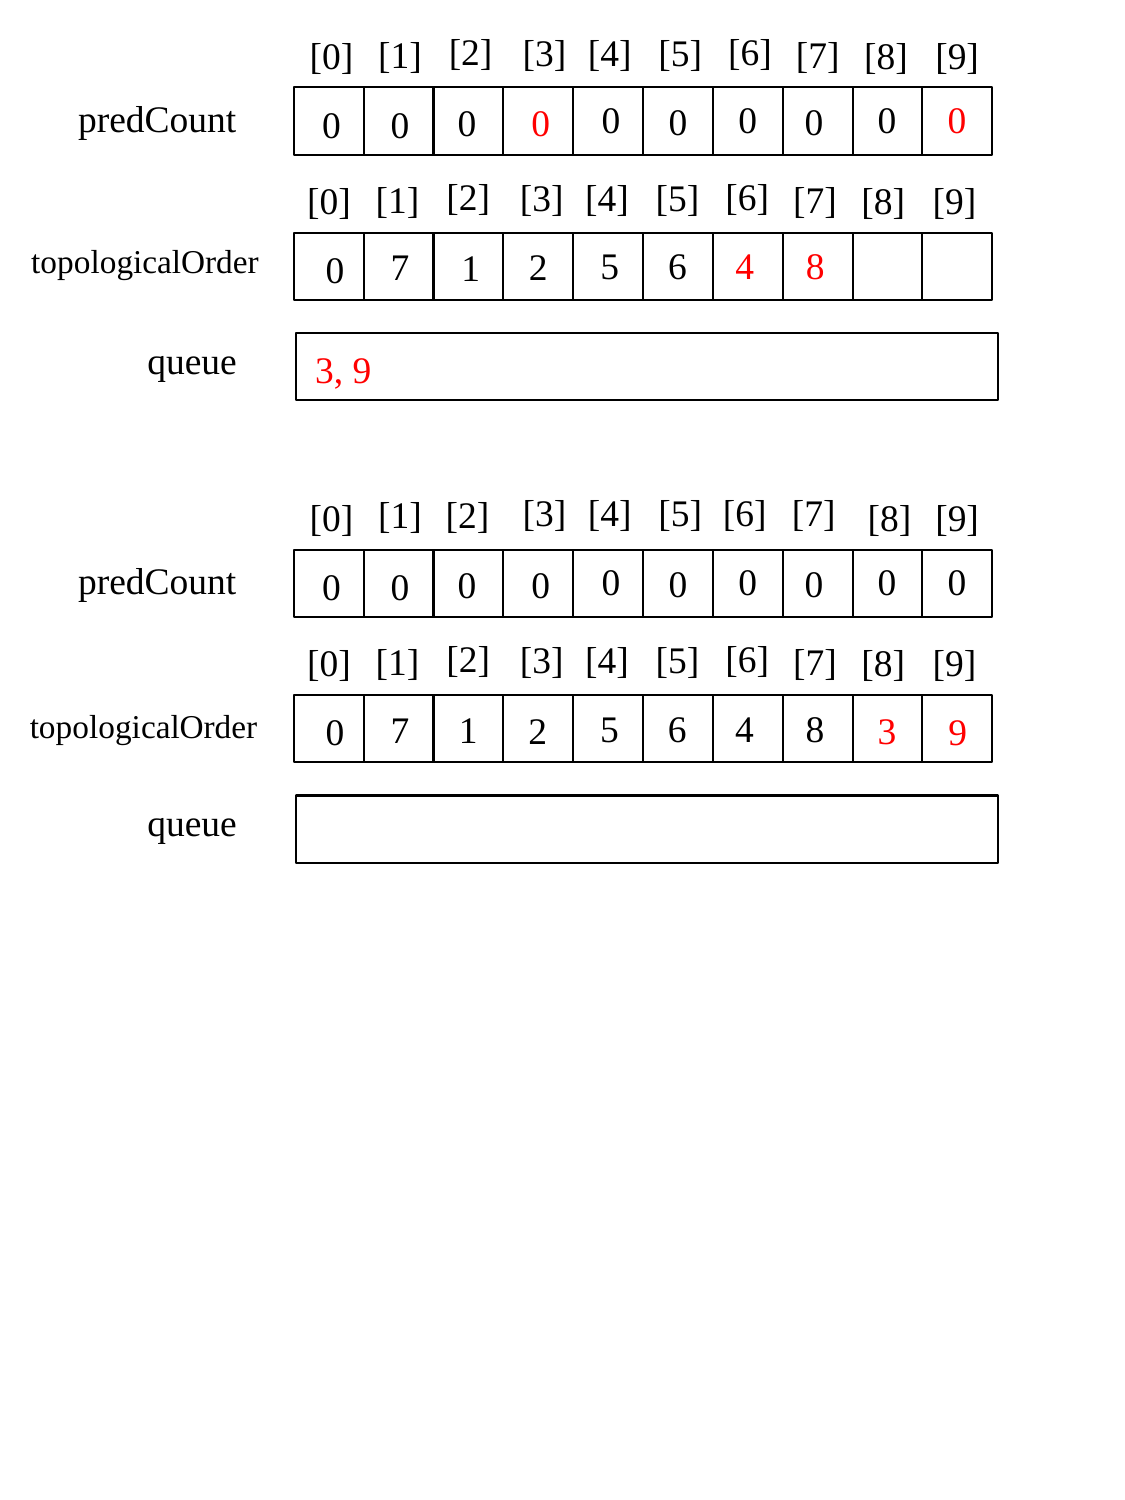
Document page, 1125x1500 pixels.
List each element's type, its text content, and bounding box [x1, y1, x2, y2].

text_box [7] [778, 630, 852, 691]
text_box [9] [920, 24, 995, 85]
text_box 0 [862, 550, 912, 611]
text_box [5] [640, 628, 715, 689]
text_box [9] [917, 632, 992, 692]
text_box [1] [363, 23, 437, 84]
text_box [8] [852, 486, 920, 547]
text_box queue [132, 791, 252, 852]
text_box [363, 87, 433, 155]
text_box [9] [917, 169, 992, 230]
text_box [3] [507, 21, 573, 82]
text_box [296, 795, 998, 863]
text_box 0 [933, 551, 982, 611]
text_box 0 [442, 553, 492, 614]
text_box [7] [778, 168, 852, 229]
text_box 0 [789, 552, 839, 613]
text_box [4] [570, 166, 640, 227]
text_box [643, 694, 712, 762]
text_box queue [132, 329, 252, 390]
text_box 7 [375, 235, 425, 296]
text_box [0] [292, 169, 366, 230]
text_box [852, 87, 922, 155]
text_box [6] [708, 481, 782, 542]
text_box [8] [846, 169, 917, 230]
text_box [294, 232, 363, 300]
text_box [573, 87, 643, 155]
text_box 0 [307, 93, 356, 153]
text_box [5] [640, 166, 715, 227]
text_box [294, 549, 363, 617]
text_box [1] [360, 630, 435, 691]
text_box 1 [444, 698, 493, 759]
text_box 0 [862, 88, 912, 149]
text_box [712, 549, 782, 617]
text_box 0 [653, 90, 703, 151]
text_box 8 [790, 697, 840, 758]
text_box [503, 694, 573, 762]
text_box 5 [585, 234, 635, 294]
text_box 2 [513, 699, 563, 759]
text_box [7] [781, 23, 855, 84]
text_box [852, 694, 922, 762]
text_box [1] [360, 168, 435, 229]
text_box [712, 87, 782, 155]
text_box predCount [63, 87, 252, 148]
text_box [4] [573, 21, 643, 82]
text_box topologicalOrder [15, 698, 273, 753]
text_box 6 [653, 697, 702, 758]
text_box [296, 333, 998, 401]
text_box [3] [507, 481, 573, 542]
text_box [363, 232, 433, 300]
text_box [782, 232, 852, 300]
text_box [922, 87, 993, 155]
text_box [1] [363, 484, 430, 544]
text_box 0 [375, 555, 425, 616]
text_box [294, 694, 363, 762]
text_box [922, 694, 993, 762]
text_box [503, 232, 573, 300]
text_box [643, 87, 712, 155]
text_box [433, 694, 503, 762]
text_box [3] [505, 628, 570, 689]
text_box 3, 9 [300, 339, 988, 399]
text_box [3] [505, 166, 570, 227]
text_box 0 [310, 700, 360, 761]
text_box [643, 549, 712, 617]
text_box [433, 549, 503, 617]
text_box 0 [653, 552, 703, 613]
text_box [6] [710, 627, 785, 688]
text_box [6] [710, 165, 785, 226]
text_box [0] [294, 486, 369, 547]
text_box 2 [513, 235, 563, 296]
text_box [8] [846, 632, 917, 692]
text_box [573, 549, 643, 617]
text_box [922, 232, 993, 300]
text_box topologicalOrder [16, 232, 274, 288]
text_box [573, 232, 643, 300]
text_box [5] [643, 481, 708, 542]
text_box [852, 232, 922, 300]
text_box [782, 87, 852, 155]
text_box 0 [375, 93, 425, 153]
text_box [0] [292, 632, 366, 692]
text_box 0 [516, 91, 566, 152]
text_box [573, 694, 643, 762]
text_box [433, 87, 503, 155]
text_box 5 [585, 697, 634, 758]
text_box 9 [933, 700, 983, 761]
text_box 0 [723, 550, 772, 611]
text_box [782, 694, 852, 762]
text_box [2] [431, 627, 505, 688]
text_box 0 [933, 88, 982, 149]
text_box [922, 549, 993, 617]
text_box [782, 549, 852, 617]
text_box 6 [653, 234, 702, 295]
text_box [433, 232, 503, 300]
text_box [5] [643, 21, 718, 82]
text_box [9] [920, 486, 995, 547]
text_box [2] [434, 20, 508, 80]
text_box [4] [573, 481, 643, 542]
text_box predCount [63, 549, 252, 610]
text_box 4 [720, 234, 770, 295]
text_box [0] [294, 24, 369, 85]
text_box 0 [307, 555, 356, 616]
text_box 0 [586, 88, 636, 148]
text_box [2] [430, 484, 505, 544]
text_box 0 [789, 90, 839, 151]
text_box [712, 232, 782, 300]
text_box [294, 87, 363, 155]
text_box [643, 232, 712, 300]
text_box [852, 549, 922, 617]
text_box [503, 87, 573, 155]
text_box [8] [849, 24, 920, 85]
text_box [4] [570, 628, 640, 689]
text_box [503, 549, 573, 617]
text_box 3 [862, 699, 912, 760]
text_box [363, 694, 433, 762]
text_box 8 [791, 234, 840, 295]
text_box 4 [720, 697, 769, 758]
text_box 0 [310, 238, 360, 298]
text_box 0 [723, 88, 772, 149]
text_box 0 [442, 91, 492, 152]
text_box 7 [375, 698, 425, 758]
text_box [363, 549, 433, 617]
text_box [7] [782, 481, 851, 542]
text_box [712, 694, 782, 762]
text_box [2] [431, 165, 505, 226]
text_box 0 [516, 553, 566, 614]
text_box 0 [586, 550, 636, 611]
text_box [6] [713, 20, 787, 80]
text_box 1 [446, 236, 496, 296]
